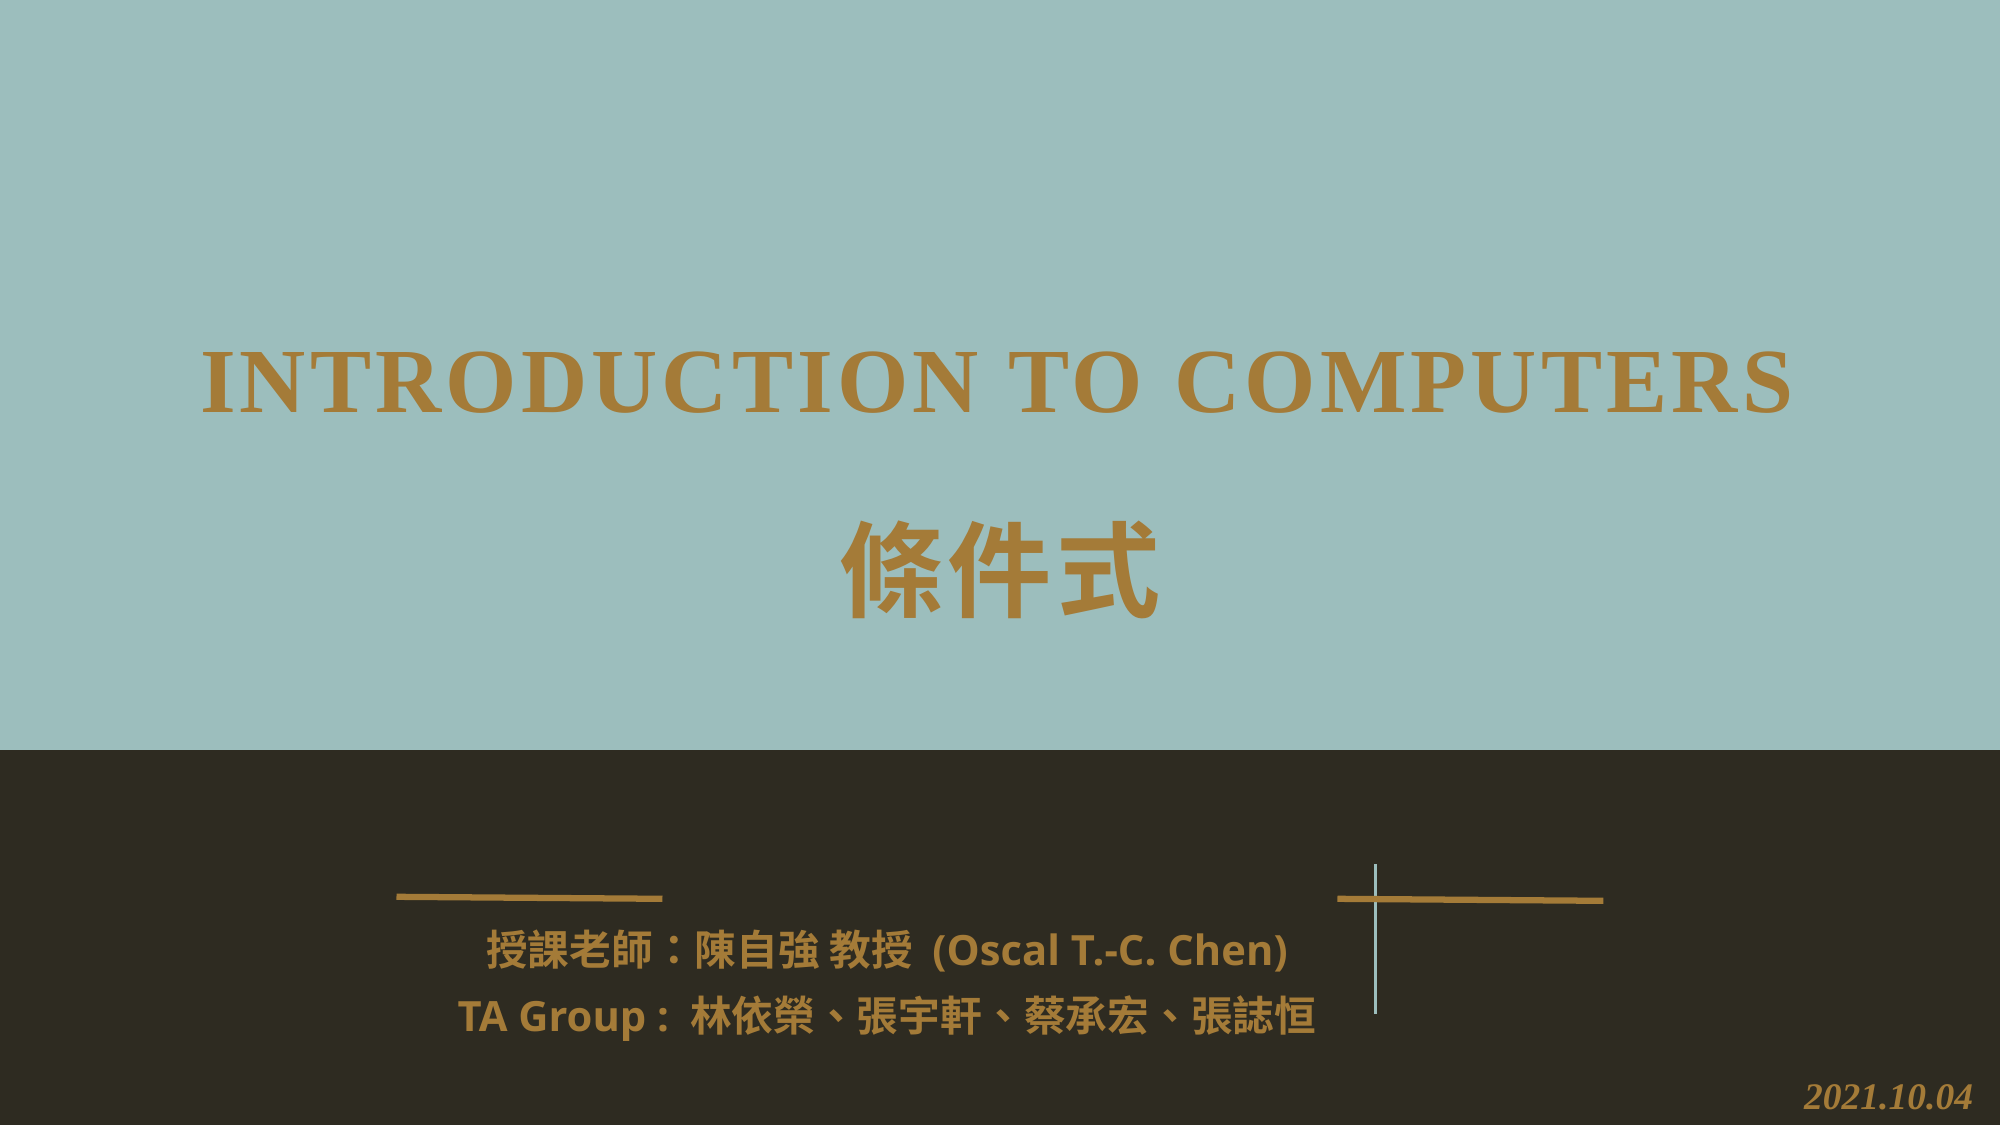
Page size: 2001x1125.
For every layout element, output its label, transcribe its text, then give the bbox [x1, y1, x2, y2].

text_box 授課老師：陳自強 教授 (Oscal T.-C. Chen) TA Group : 林依榮、張宇軒、蔡承宏、張誌恒 [349, 866, 1425, 1103]
title Introduction to Computers 條件式 [130, 285, 1870, 687]
